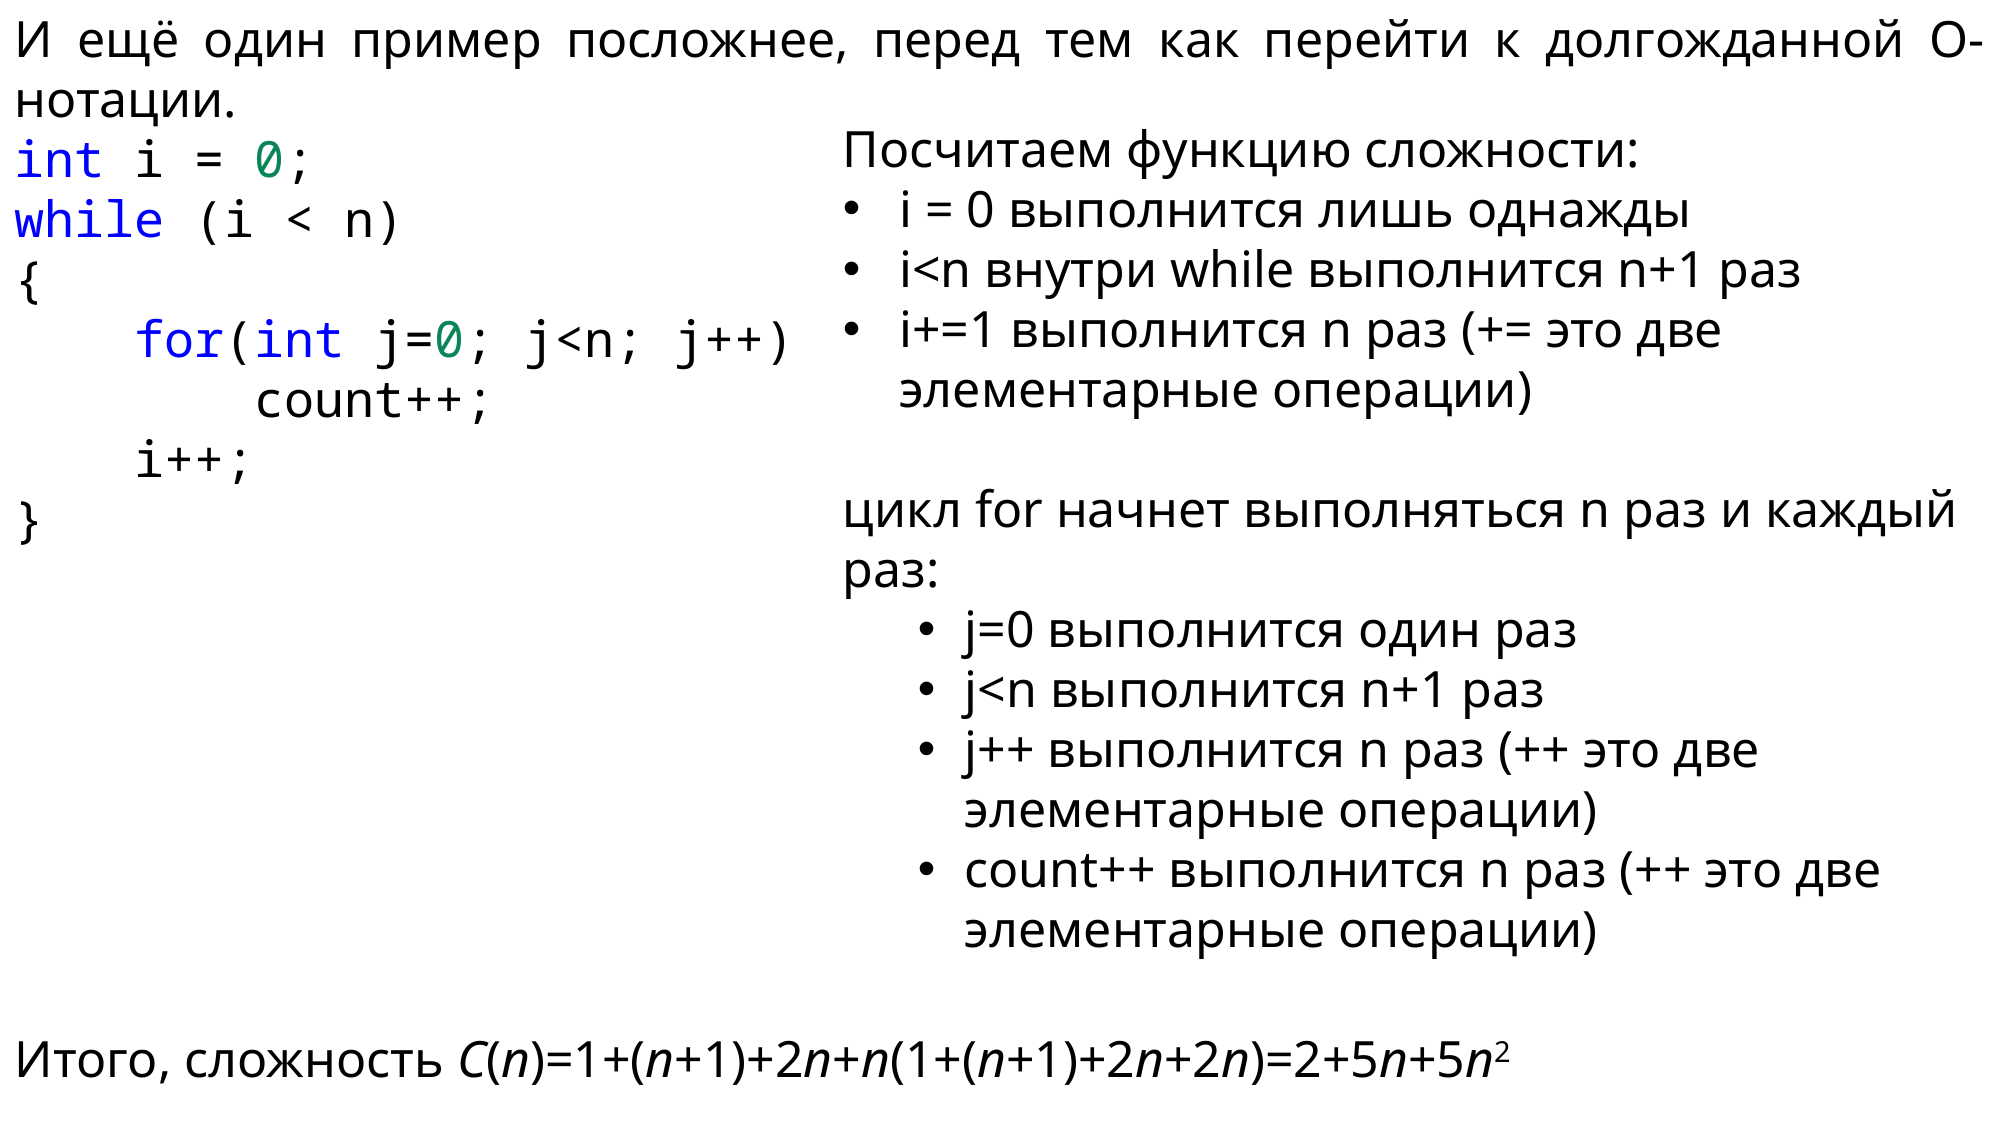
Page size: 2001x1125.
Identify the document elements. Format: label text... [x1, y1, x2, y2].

text_box И ещё один пример посложнее, перед тем как перейти к долгожданной O-нотации. int i = 0; while (i < n) { for(int j=0; j<n; j++) count++; i++; } Итого, сложность C(n)=1+(n+1)+2n+n(1+(n+1)+2n+2n)=2+5n+5n2 [0, 0, 2000, 1095]
text_box Посчитаем функцию сложности: i = 0 выполнится лишь однажды i<n внутри while выполнится n+1 раз i+=1 выполнится n раз (+= это две элементарные операции) цикл for начнет выполняться n раз и каждый раз: j=0 выполнится один раз j<n выполнится n+1 раз j++ выполнится n раз (++ это две элементарные операции) count++ выполнится n раз (++ это две элементарные операции) [828, 110, 2000, 966]
